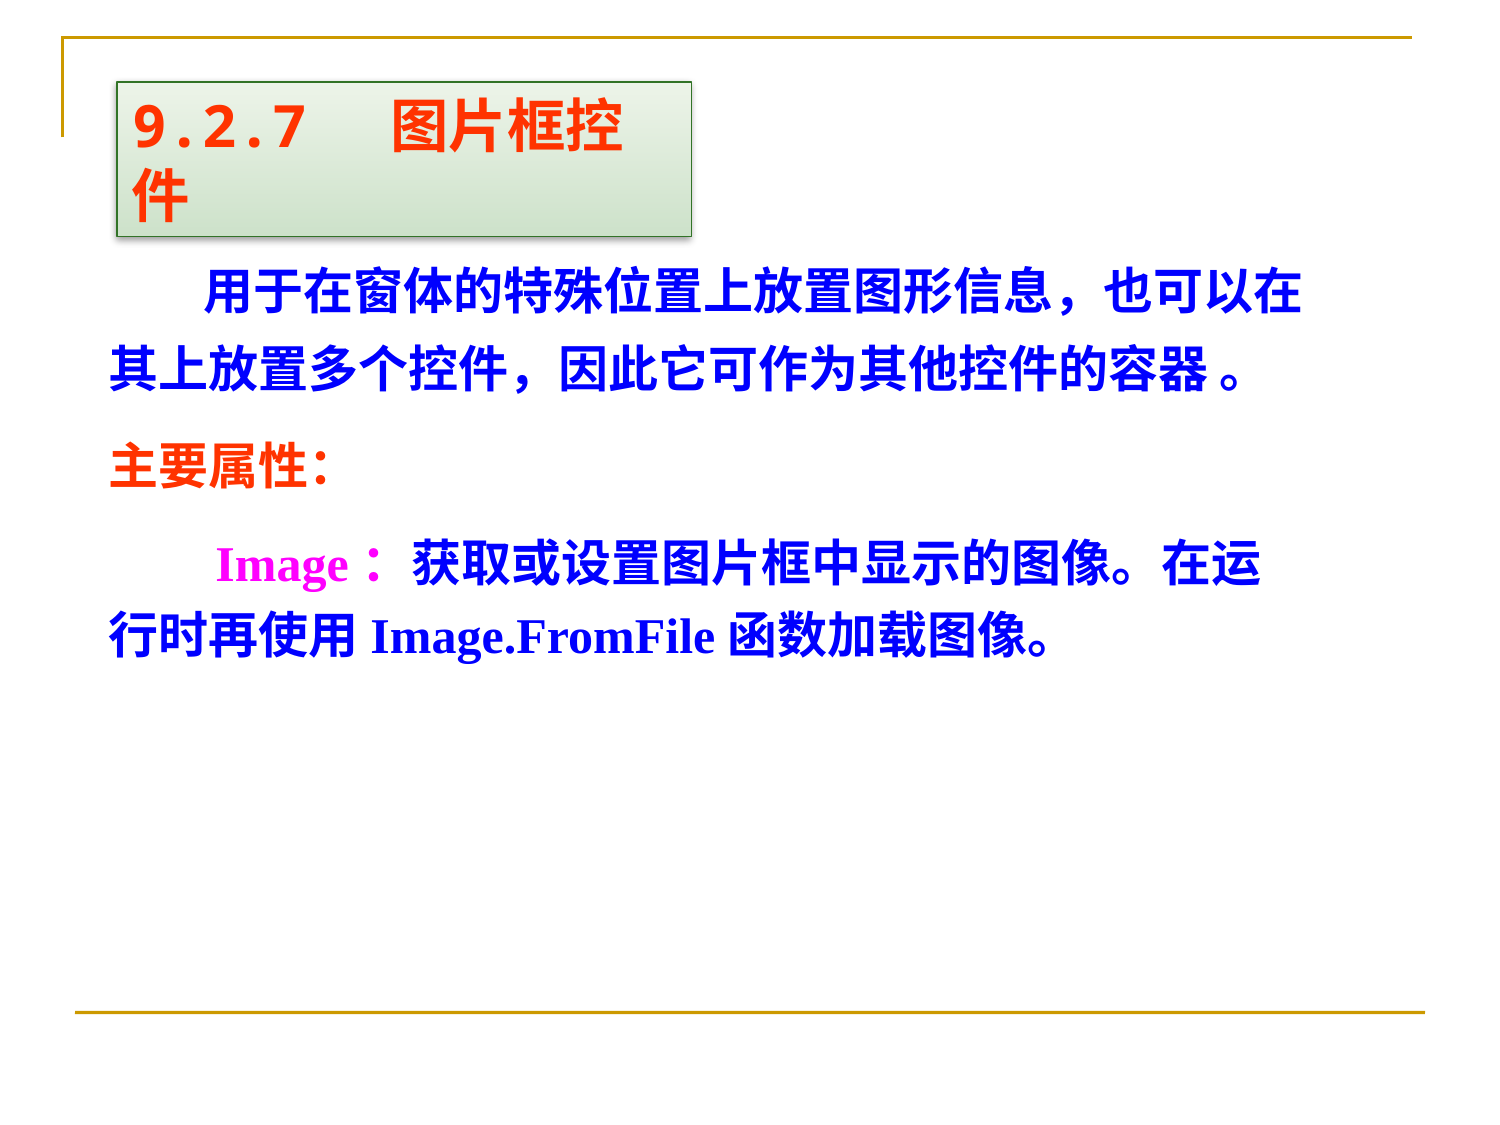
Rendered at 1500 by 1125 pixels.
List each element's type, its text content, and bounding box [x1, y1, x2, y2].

text_box 9.2.7 图片框控件 [116, 81, 692, 237]
text_box 用于在窗体的特殊位置上放置图形信息，也可以在其上放置多个控件，因此它可作为其他控件的容器 。 主要属性： Image：获取或设置图片框中显示的图像。在运行时再使用Image.FromFile函数加载图像。 [93, 234, 1323, 671]
